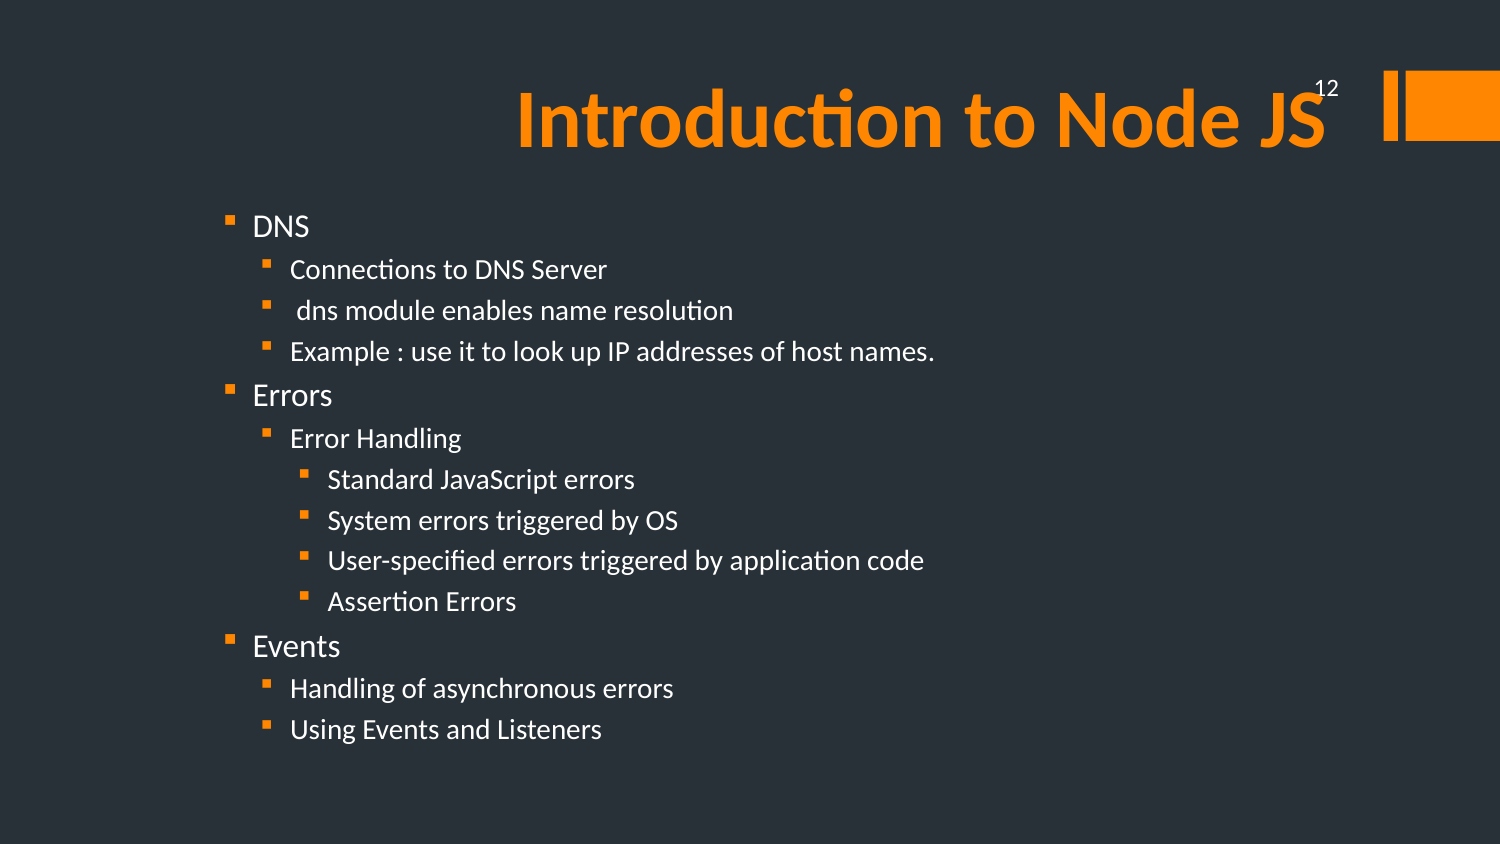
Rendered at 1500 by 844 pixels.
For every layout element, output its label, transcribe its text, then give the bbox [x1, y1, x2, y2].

title Introduction to Node JS [500, 21, 1375, 172]
slide_number 12 [1199, 67, 1355, 105]
list DNS Connections to DNS Server dns module enables name resolution Example : use it to look up IP addresses of host names. Errors Error Handling Standard JavaScript errors System errors triggered by OS User-specified errors triggered by application code Assertion Errors Events Handling of asynchronous errors Using Events and Listeners [125, 196, 1438, 777]
